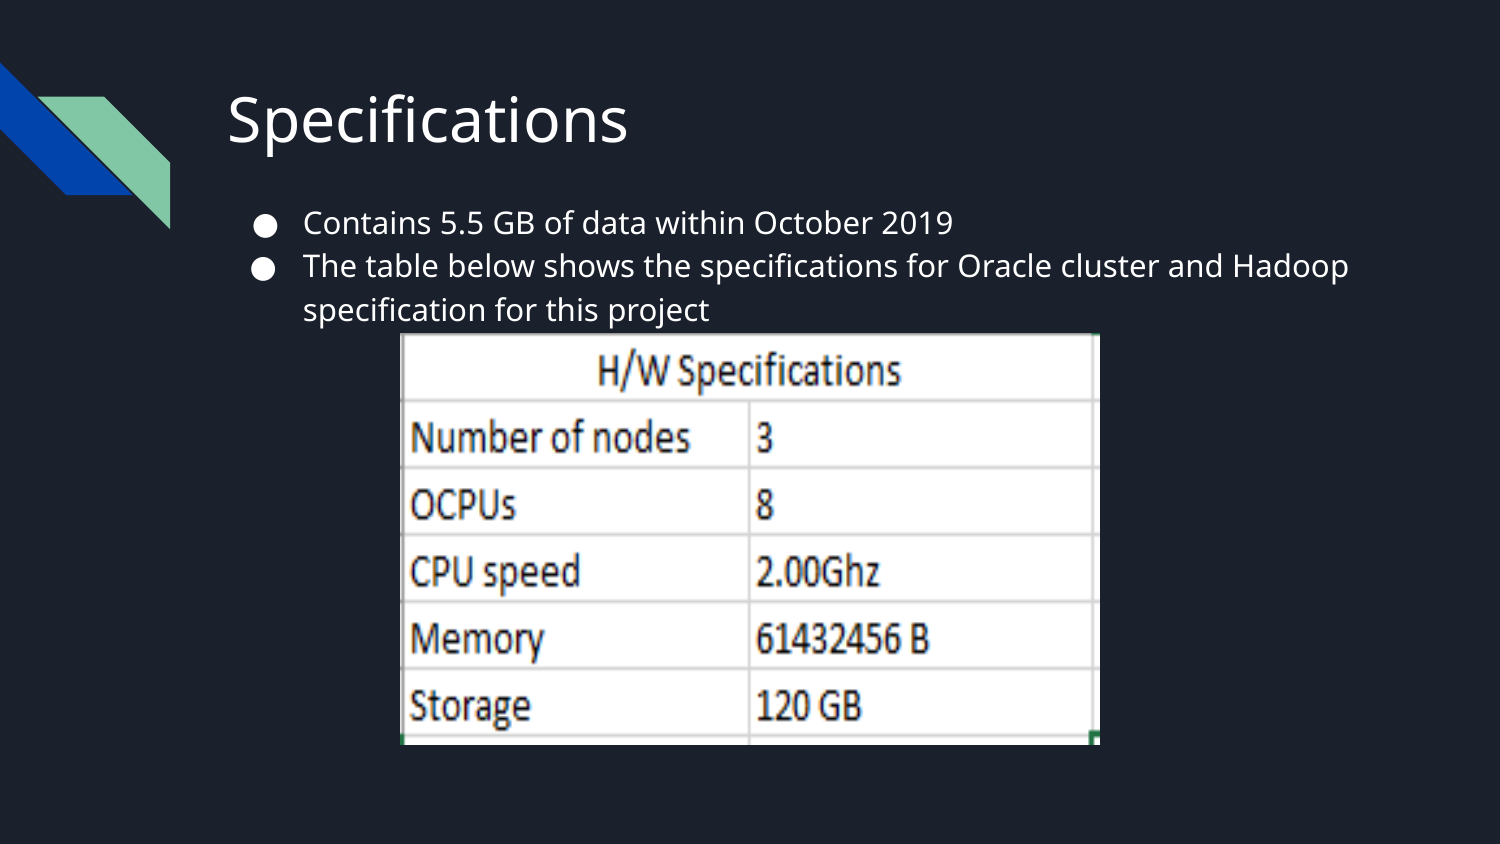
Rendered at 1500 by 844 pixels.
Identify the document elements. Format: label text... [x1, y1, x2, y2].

picture [400, 333, 1100, 745]
title Specifications [212, 64, 1368, 183]
list Contains 5.5 GB of data within October 2019 The table below shows the specifications for Oracle cluster and Hadoop specification for this project [212, 183, 1368, 661]
